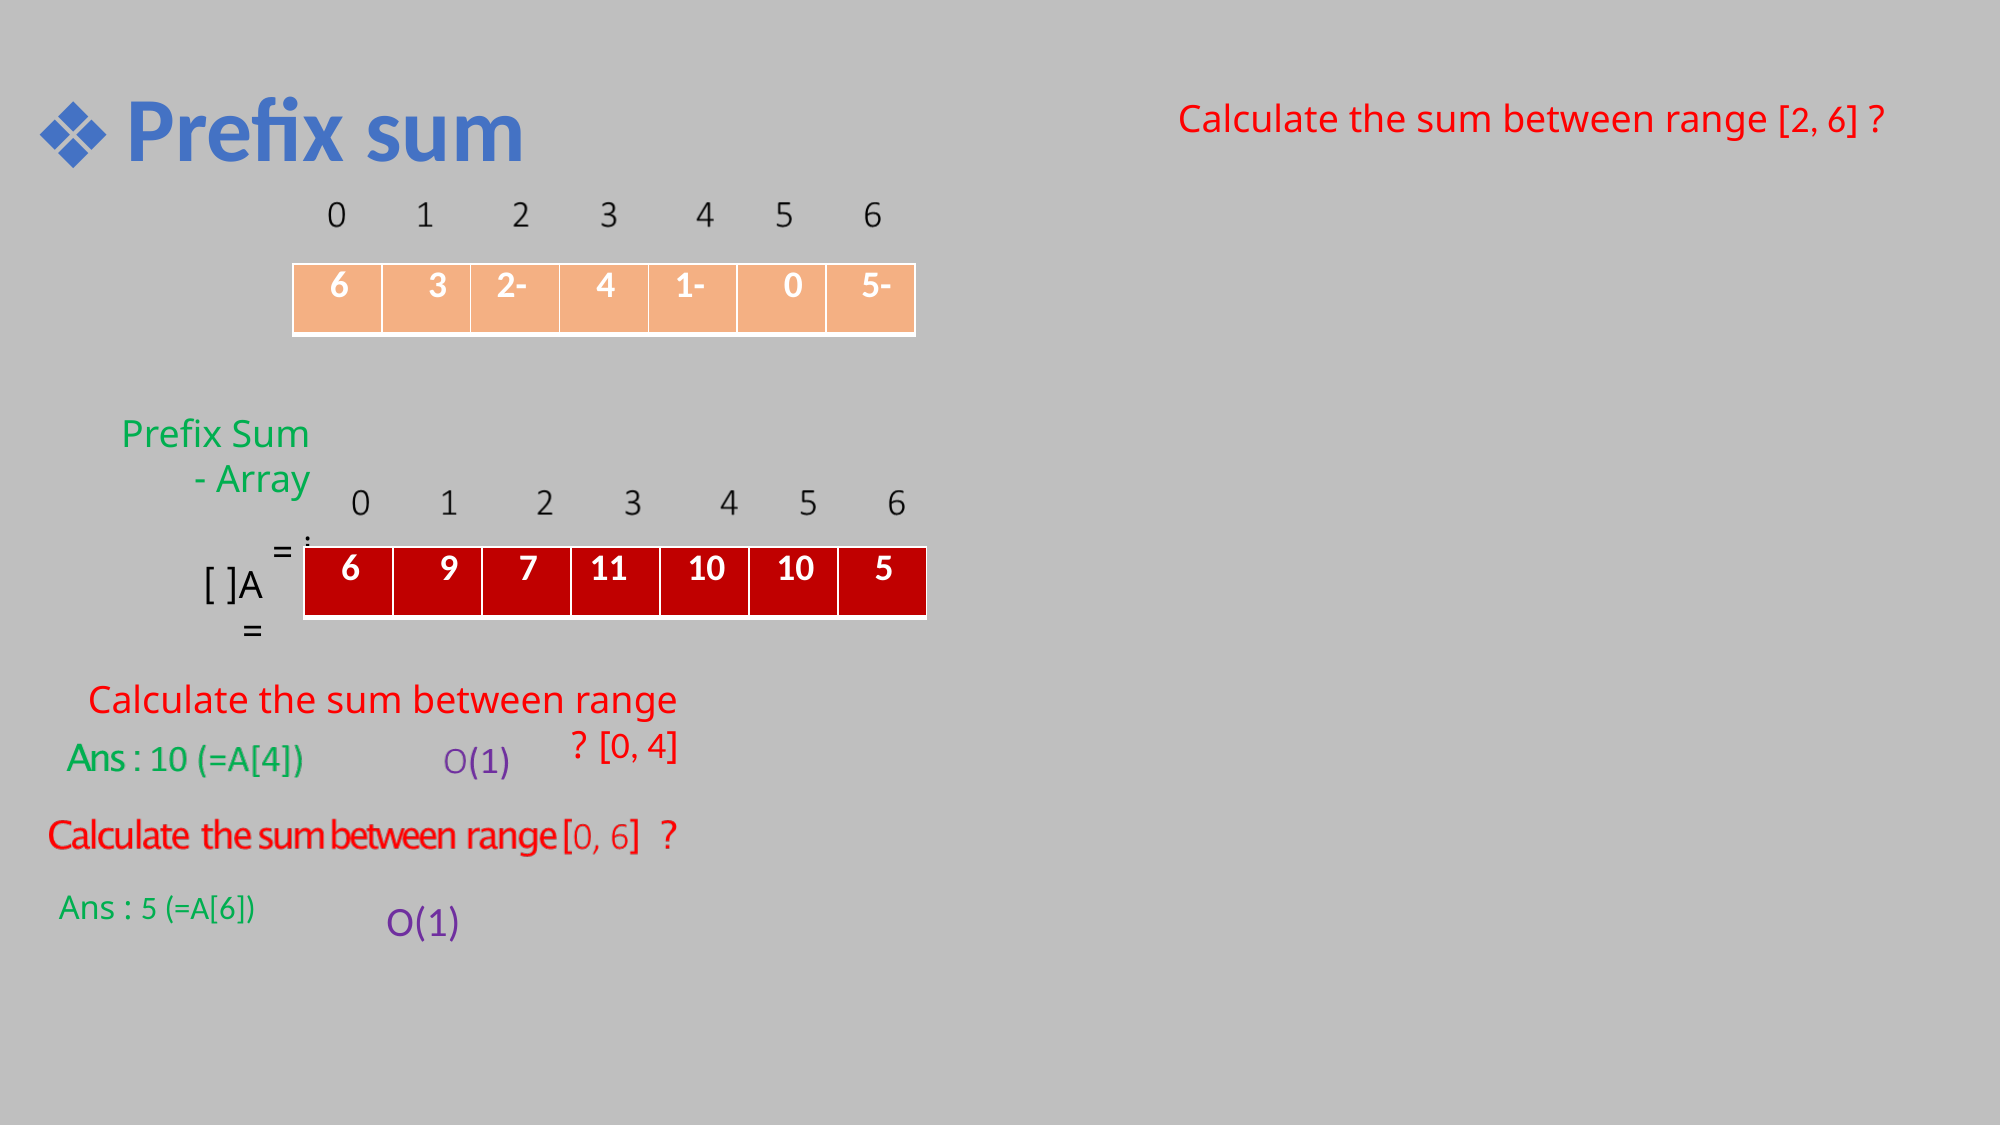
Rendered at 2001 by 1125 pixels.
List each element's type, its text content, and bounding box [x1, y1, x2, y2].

table_header 3 [383, 268, 470, 332]
table_header -1 [649, 268, 736, 332]
picture [303, 177, 905, 260]
text_box Ans : 5 (=A[6]) O(1) [43, 872, 1054, 956]
table_header 4 [560, 268, 648, 332]
table_header 6 [294, 265, 381, 332]
table_header -5 [827, 265, 914, 332]
table_header 0 [738, 268, 825, 332]
table_header 5 [839, 555, 926, 615]
text_box Prefix Sum Array - i = [17, 407, 313, 573]
table_header 9 [394, 555, 481, 615]
table_header 11 [572, 555, 659, 615]
picture [23, 722, 701, 885]
table_header 7 [483, 555, 570, 615]
table_header -2 [471, 268, 559, 332]
text_box Calculate the sum between range [2, 6] ? [1160, 87, 2000, 148]
table_header 10 [750, 555, 837, 615]
text_box Calculate the sum between range [0, 4] ? [43, 673, 681, 766]
list [137, 299, 1863, 1014]
text_box A[ ] = [179, 558, 265, 651]
title Prefix sum [17, 23, 1743, 241]
table_header 6 [305, 548, 392, 615]
picture [328, 466, 929, 548]
table_header 10 [661, 555, 748, 615]
